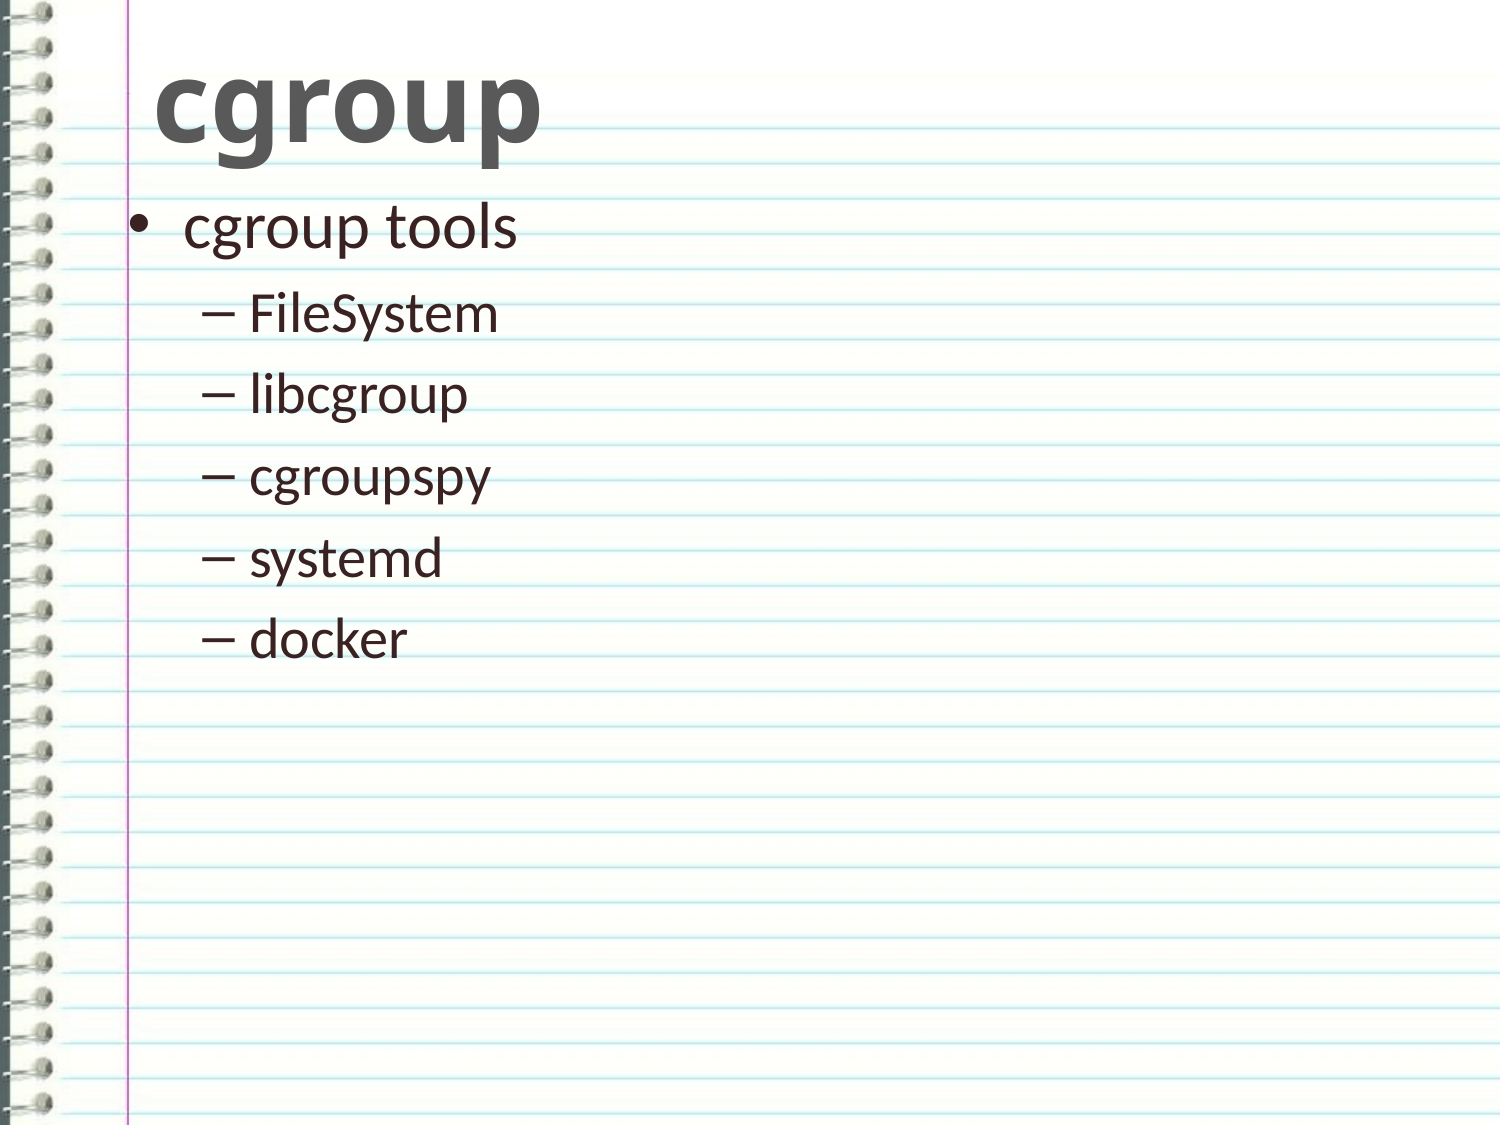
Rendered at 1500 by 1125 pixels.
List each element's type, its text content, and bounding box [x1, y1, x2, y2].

title cgroup [137, 45, 1488, 150]
list cgroup tools FileSystem libcgroup cgroupspy systemd docker [112, 174, 1463, 918]
picture [0, 0, 1500, 1125]
